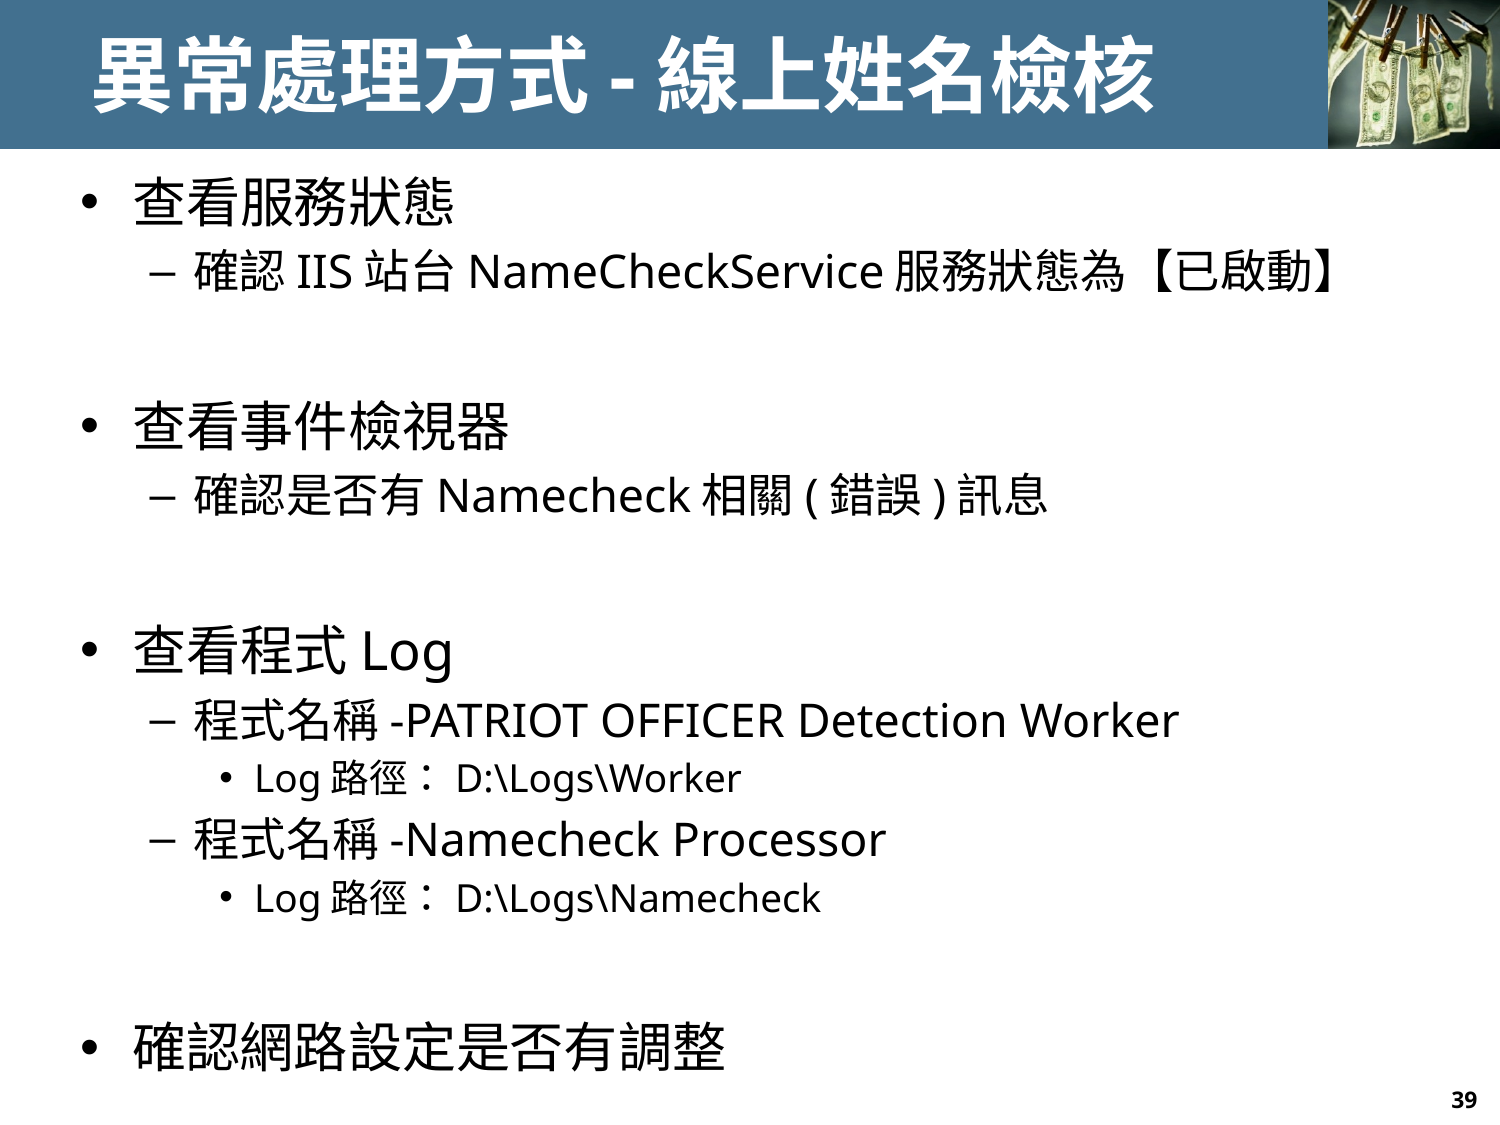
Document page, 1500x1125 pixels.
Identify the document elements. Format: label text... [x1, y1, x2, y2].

title 異常處理方式-線上姓名檢核 [75, 15, 1425, 146]
picture [1328, 0, 1500, 149]
slide_number 39 [1429, 1077, 1500, 1123]
list 查看服務狀態 確認IIS站台NameCheckService服務狀態為【已啟動】 查看事件檢視器 確認是否有Namecheck相關(錯誤)訊息 查看程式Log 程式名稱-PATRIOT OFFICER Detection Worker Log路徑：D:\Logs\Worker 程式名稱-Namecheck Processor Log路徑：D:\Logs\Namecheck 確認網路設定是否有調整 [64, 160, 1447, 1094]
